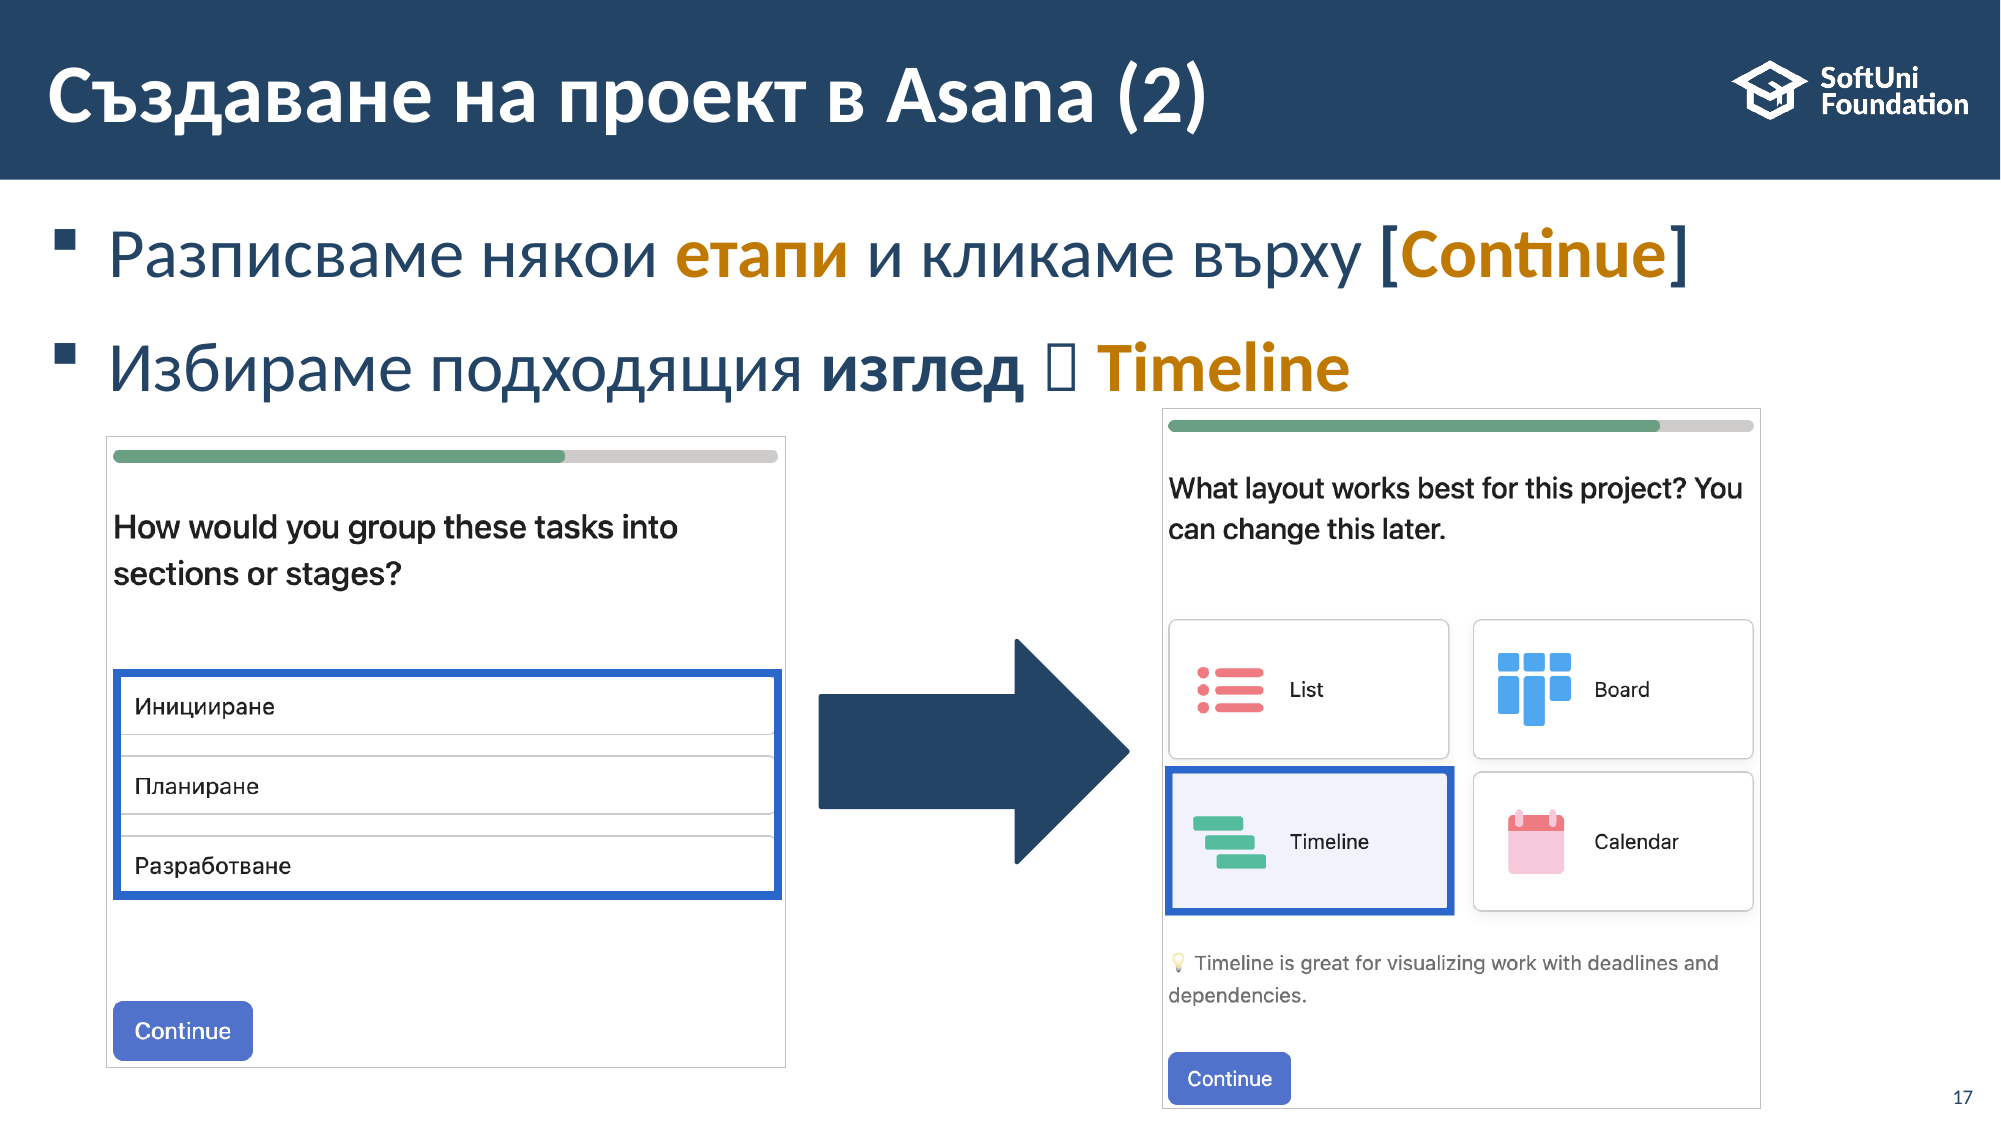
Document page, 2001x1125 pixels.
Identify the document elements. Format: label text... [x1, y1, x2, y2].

text_box [818, 638, 1130, 865]
title Създаване на проект в Asana (2) [31, 16, 1716, 162]
picture [106, 435, 787, 1068]
picture [1731, 60, 1968, 120]
slide_number 17 [1927, 1067, 1989, 1117]
picture [1162, 407, 1761, 1109]
list Разписваме някои етапи и кликаме върху [Continue] Избираме подходящия изглед  Timeline [31, 196, 1970, 1104]
